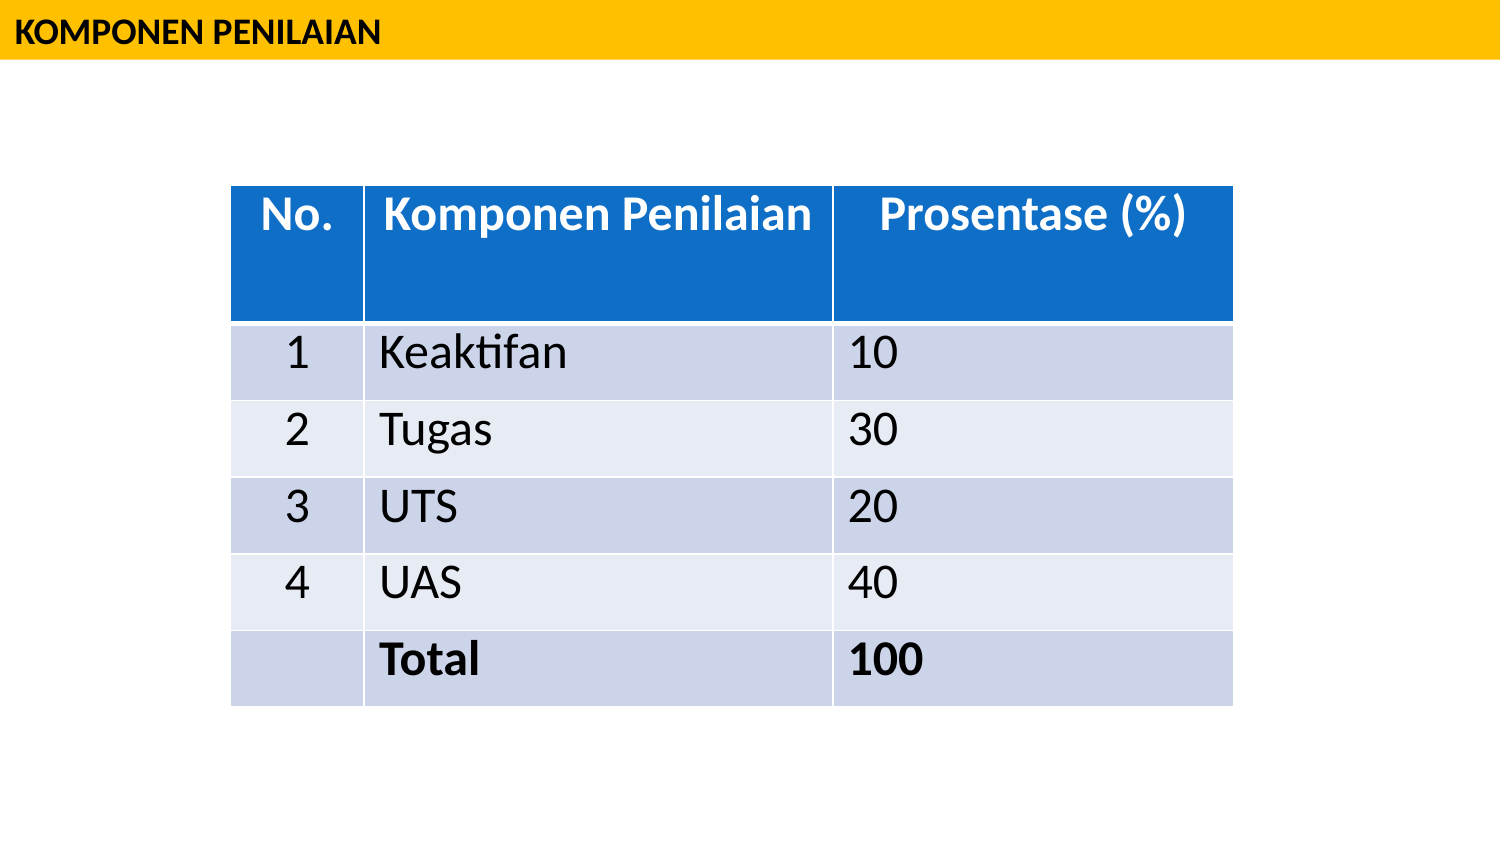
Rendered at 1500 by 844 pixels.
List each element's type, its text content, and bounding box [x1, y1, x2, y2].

table_cell 10 [834, 326, 1233, 400]
table_cell 100 [834, 631, 1233, 706]
text_box KOMPONEN PENILAIAN [0, 0, 1500, 60]
table_cell Tugas [365, 401, 832, 476]
table_cell 2 [231, 401, 363, 476]
table_cell 3 [231, 478, 363, 553]
table_header Komponen Penilaian [365, 186, 832, 321]
table_header No. [231, 186, 363, 321]
table_cell 4 [231, 555, 363, 630]
table_cell Keaktifan [365, 326, 832, 400]
table_cell UTS [365, 478, 832, 553]
table_cell UAS [365, 555, 832, 630]
table_header Prosentase (%) [834, 186, 1233, 321]
table_cell 1 [231, 326, 363, 400]
table_cell 20 [834, 478, 1233, 553]
table_cell 30 [834, 401, 1233, 476]
table_cell 40 [834, 555, 1233, 630]
table_cell Total [365, 631, 832, 706]
table_cell [231, 631, 363, 706]
